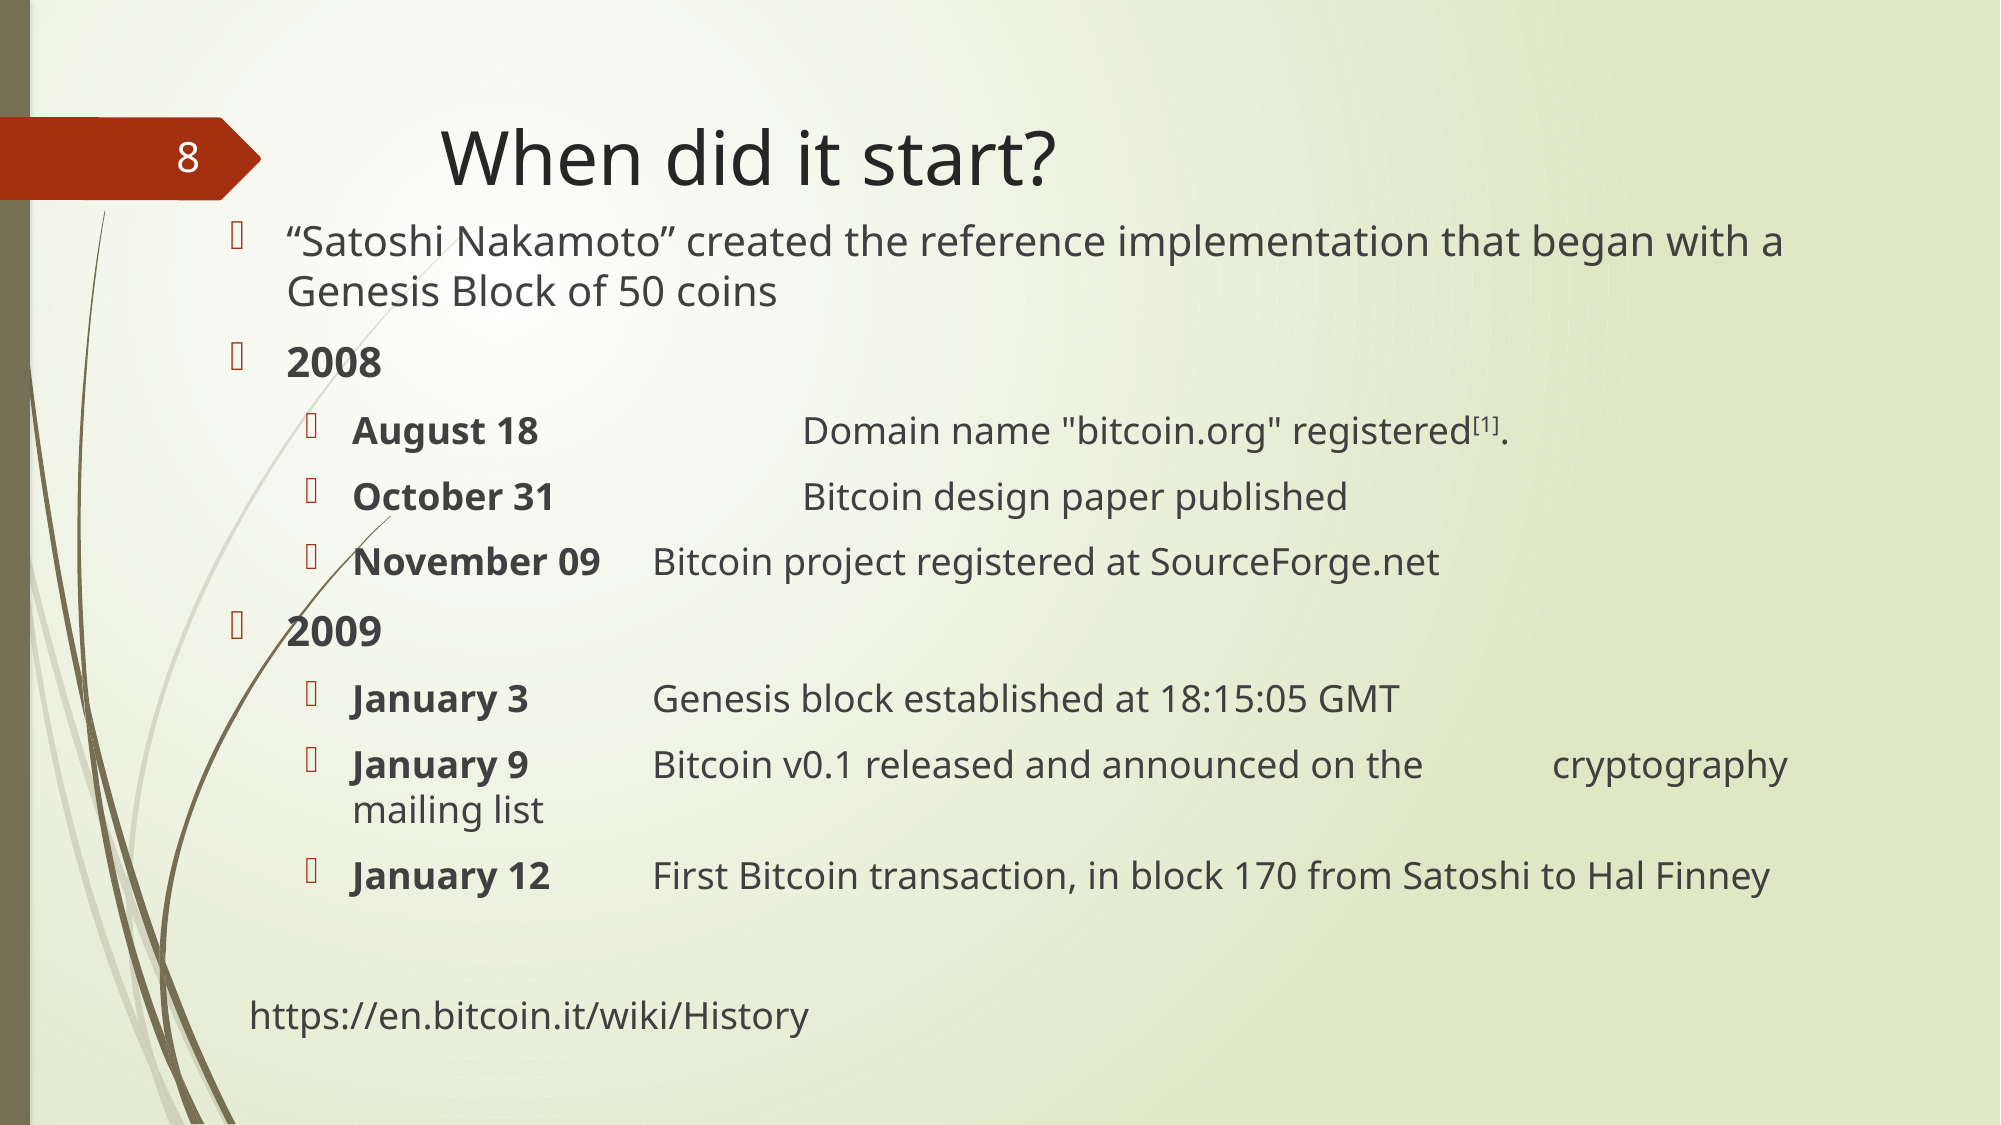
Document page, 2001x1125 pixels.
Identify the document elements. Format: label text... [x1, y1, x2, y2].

list “Satoshi Nakamoto” created the reference implementation that began with a Genesis Block of 50 coins 2008 August 18 Domain name "bitcoin.org" registered[1]. October 31 Bitcoin design paper published November 09 Bitcoin project registered at SourceForge.net 2009 January 3 Genesis block established at 18:15:05 GMT January 9 Bitcoin v0.1 released and announced on the cryptography mailing list January 12 First Bitcoin transaction, in block 170 from Satoshi to Hal Finney https://en.bitcoin.it/wiki/History [215, 207, 1847, 852]
title When did it start? [425, 102, 1888, 313]
slide_number 8 [87, 129, 216, 190]
